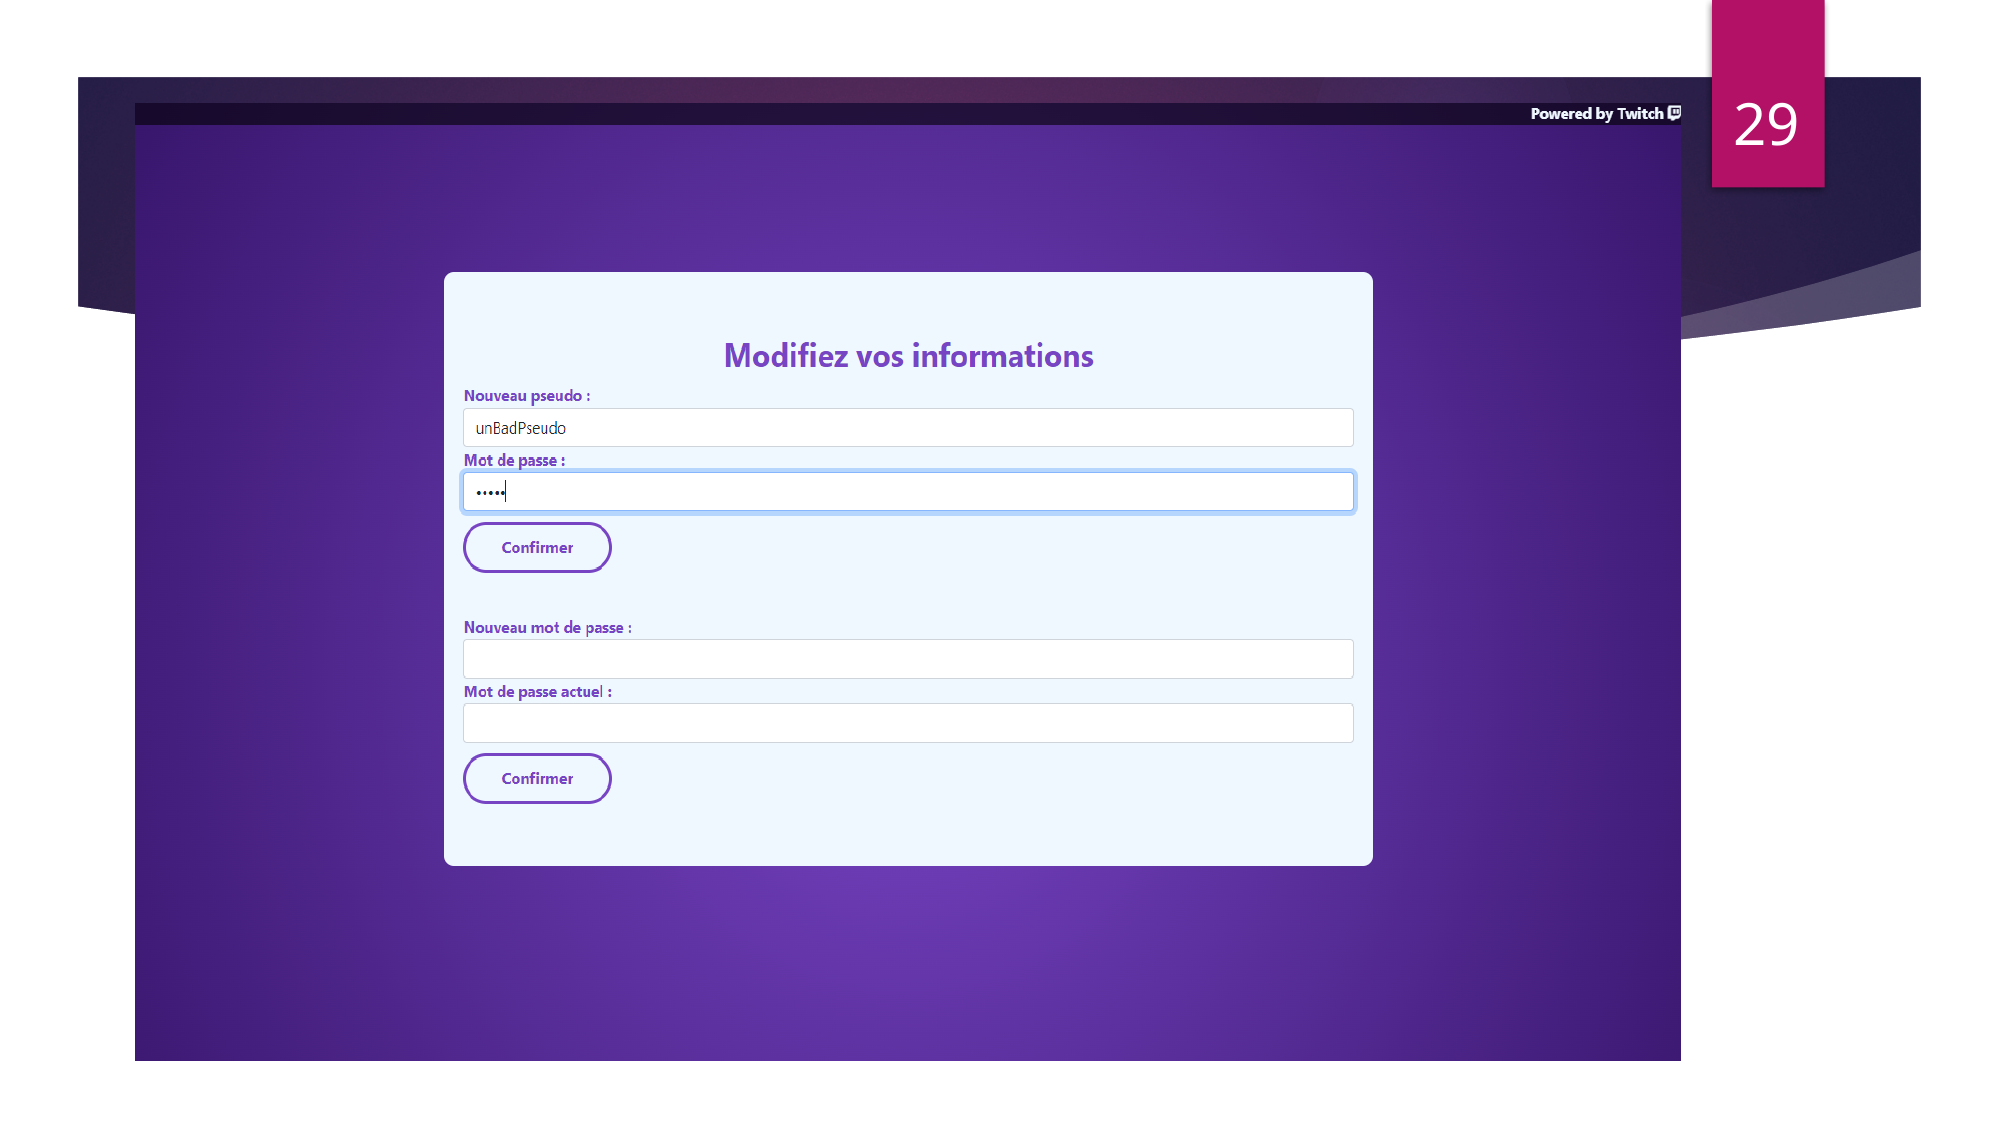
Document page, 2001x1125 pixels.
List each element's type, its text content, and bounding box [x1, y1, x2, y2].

slide_number 29 [1698, 48, 1836, 175]
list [135, 103, 1682, 1062]
